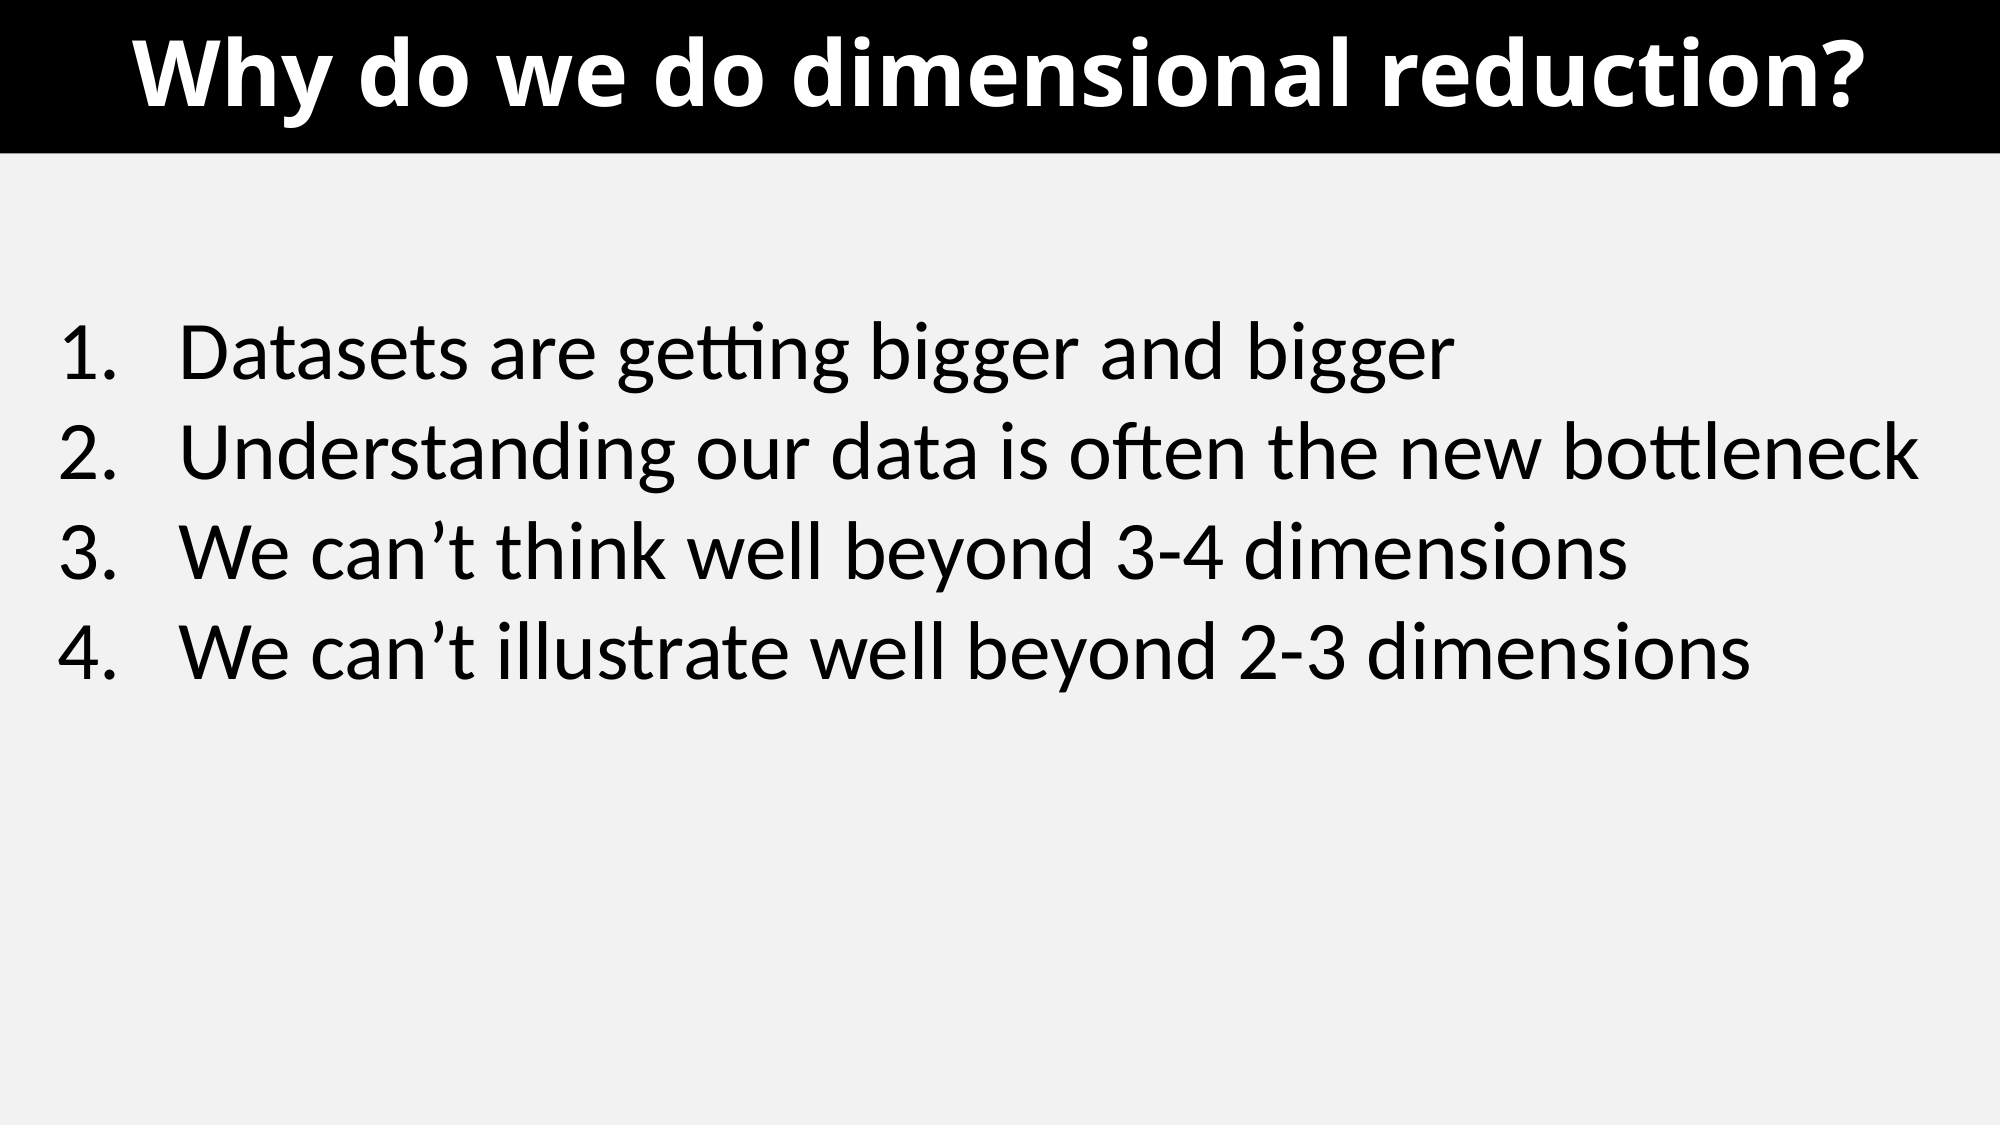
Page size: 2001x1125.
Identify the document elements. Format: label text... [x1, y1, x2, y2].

title Why do we do dimensional reduction? [0, 0, 2000, 154]
text_box Datasets are getting bigger and bigger Understanding our data is often the new bottleneck We can’t think well beyond 3-4 dimensions We can’t illustrate well beyond 2-3 dimensions [42, 289, 1950, 804]
